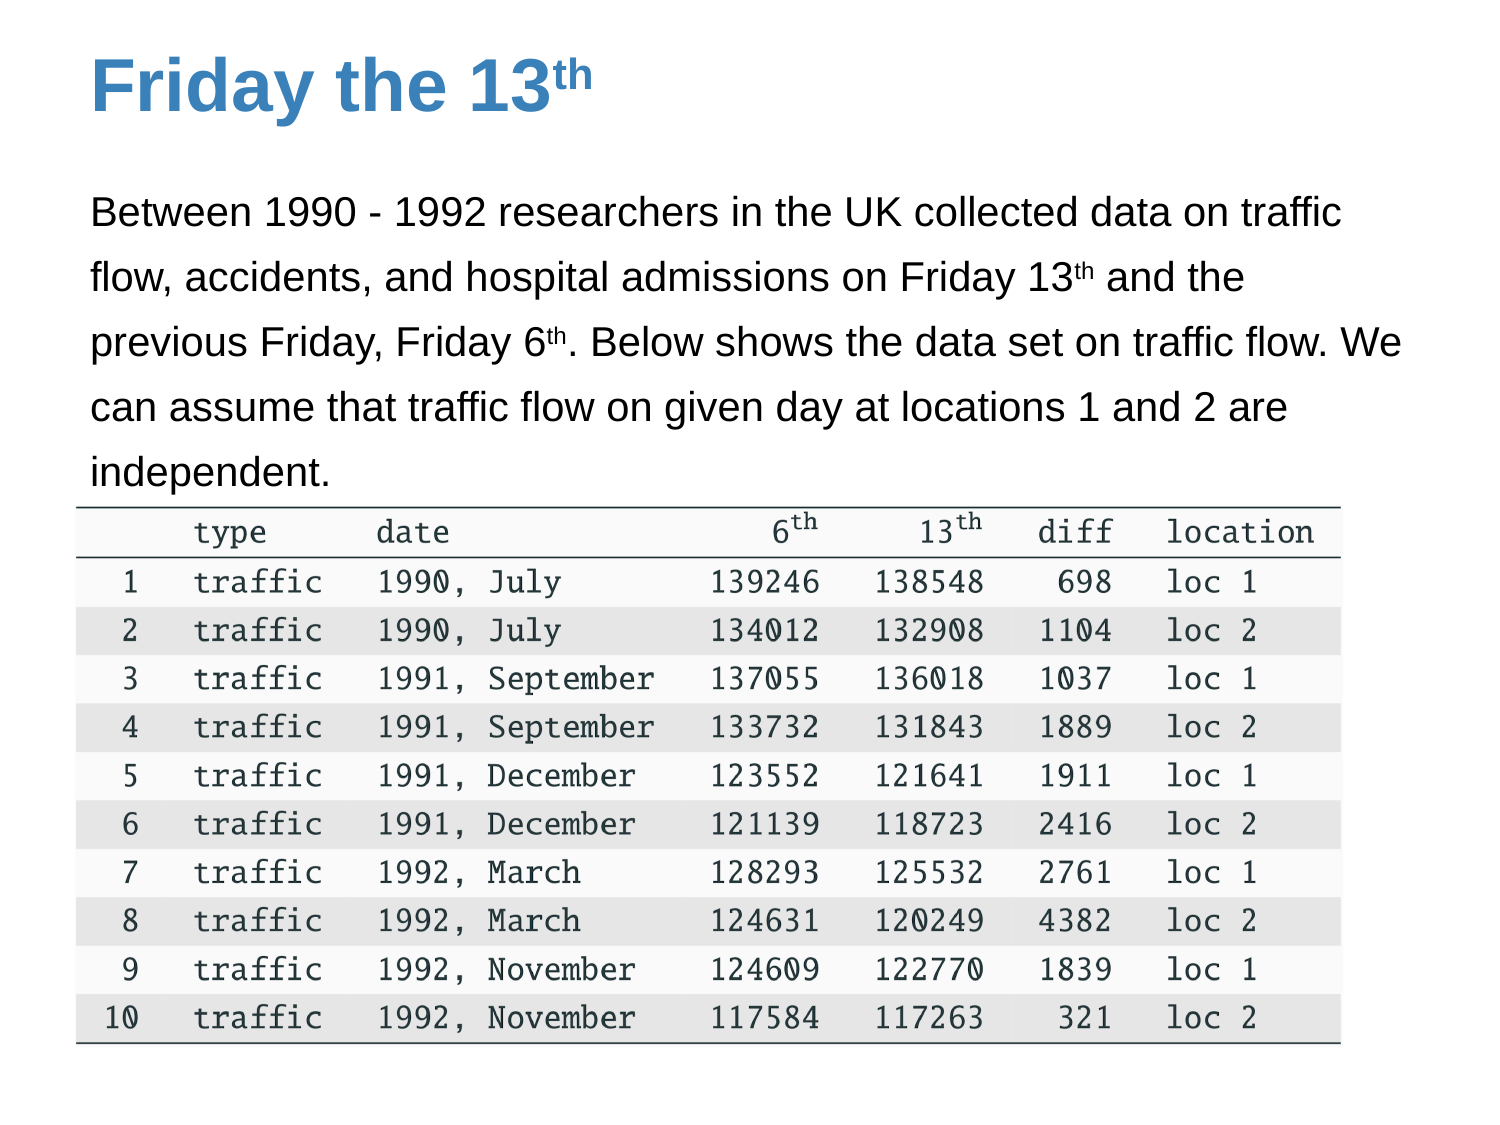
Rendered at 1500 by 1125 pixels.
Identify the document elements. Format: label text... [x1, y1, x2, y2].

list Between 1990 - 1992 researchers in the UK collected data on traffic flow, accidents, and hospital admissions on Friday 13th and the previous Friday, Friday 6th. Below shows the data set on traffic flow. We can assume that traffic flow on given day at locations 1 and 2 are independent. [75, 155, 1425, 534]
title Friday the 13th [75, 45, 1425, 142]
picture [74, 505, 1343, 1048]
